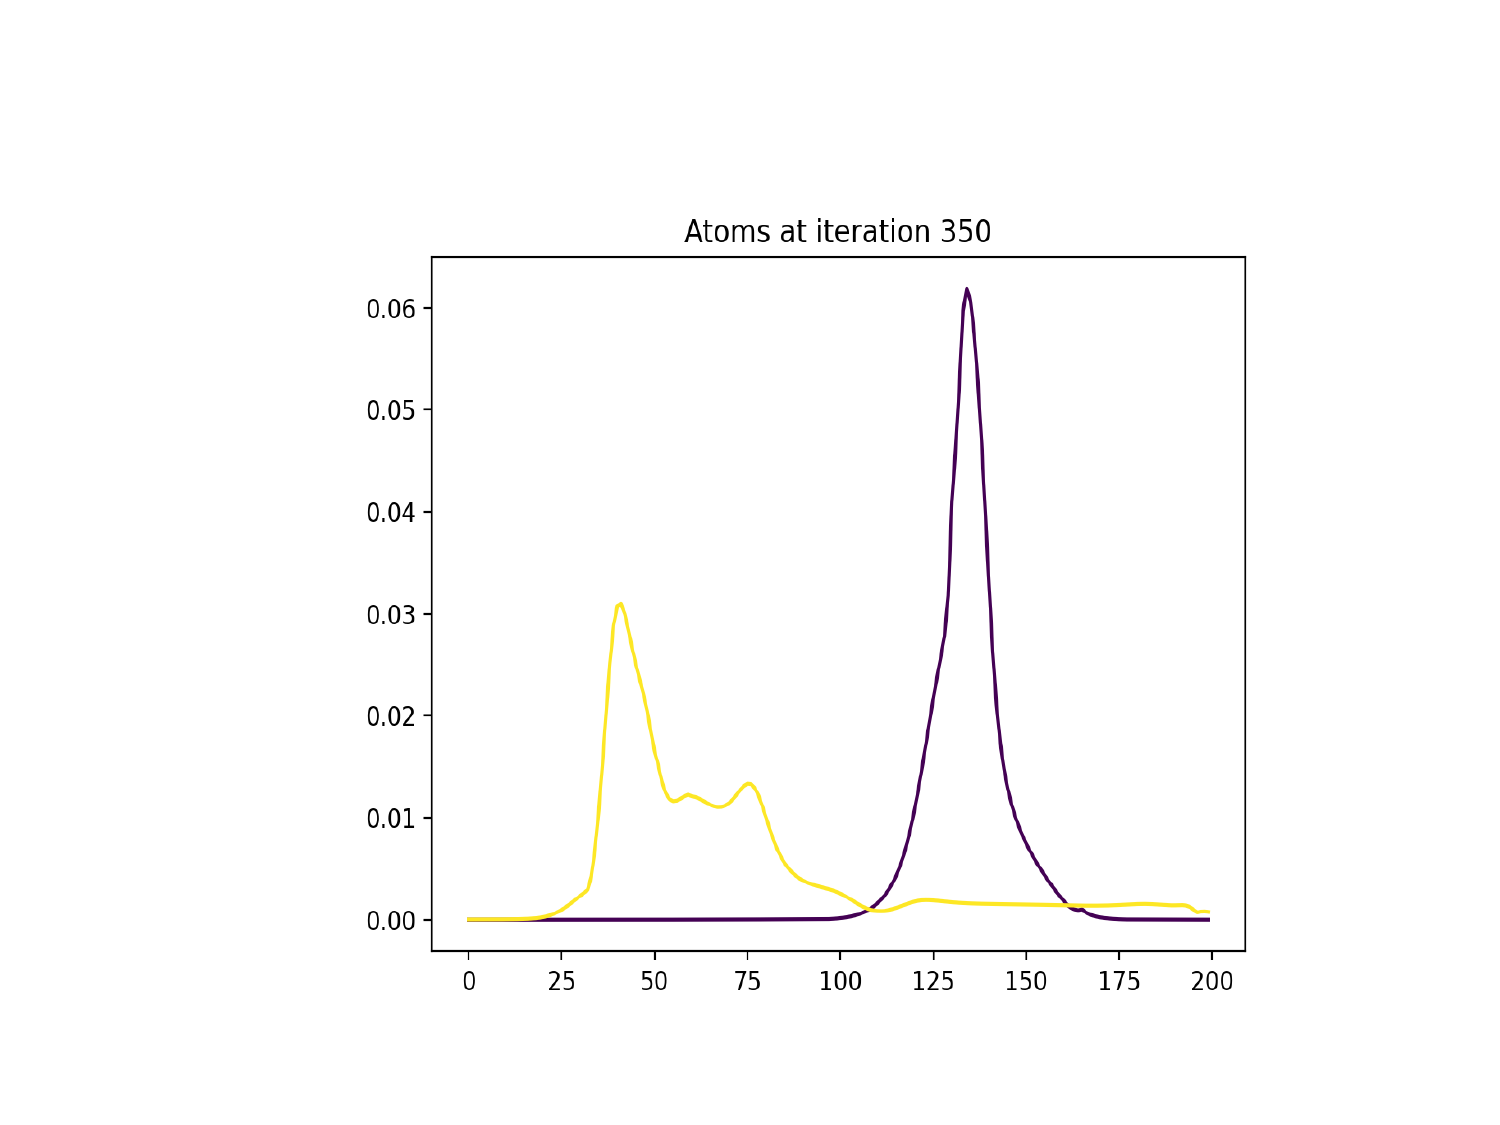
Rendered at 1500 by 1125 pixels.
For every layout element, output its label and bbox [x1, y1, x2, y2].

picture [299, 149, 1351, 1051]
